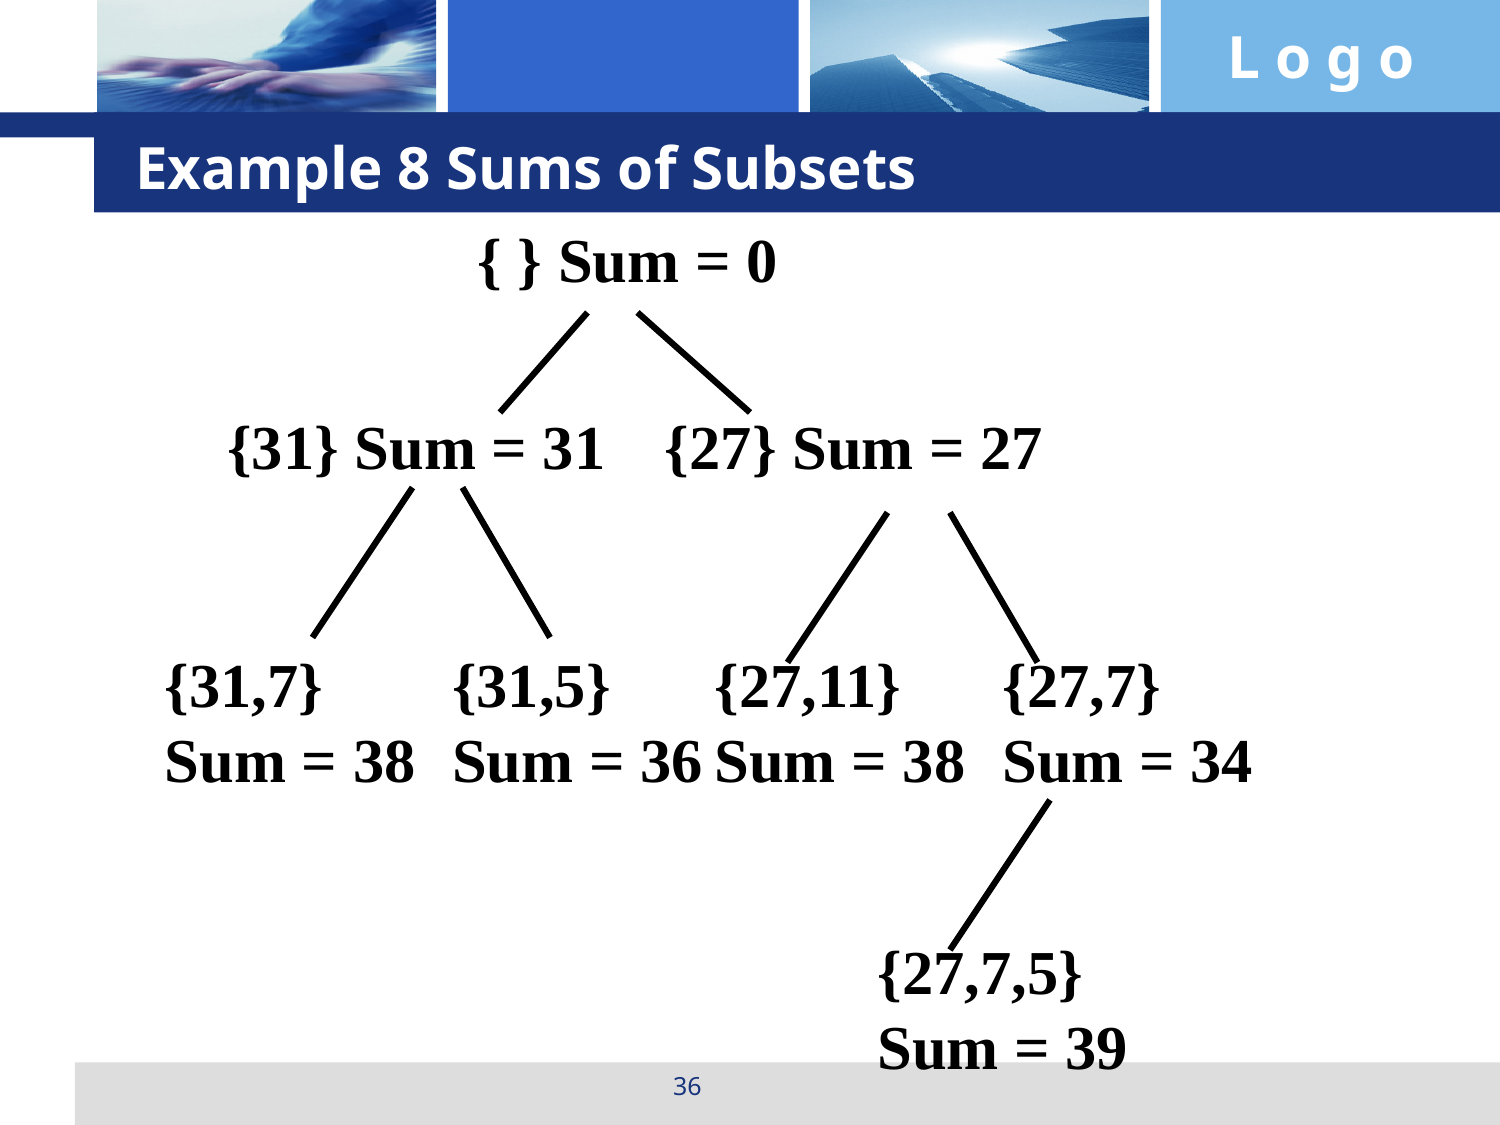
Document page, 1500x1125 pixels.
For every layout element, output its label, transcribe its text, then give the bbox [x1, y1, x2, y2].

text_box {31,7} Sum = 38 [149, 637, 437, 788]
text_box Example 8 Sums of Subsets [120, 120, 1400, 213]
text_box { } Sum = 0 [462, 212, 825, 313]
picture [97, 0, 437, 112]
text_box {27} Sum = 27 [649, 399, 1100, 488]
text_box {31} Sum = 31 [212, 399, 638, 500]
text_box {27,7} Sum = 34 [987, 637, 1288, 788]
slide_number 36 [512, 1062, 863, 1116]
text_box {27,11} Sum = 38 [699, 637, 987, 788]
text_box {31,5} Sum = 36 [437, 637, 699, 788]
text_box {27,7,5} Sum = 39 [862, 924, 1163, 1075]
picture [810, 0, 1150, 112]
